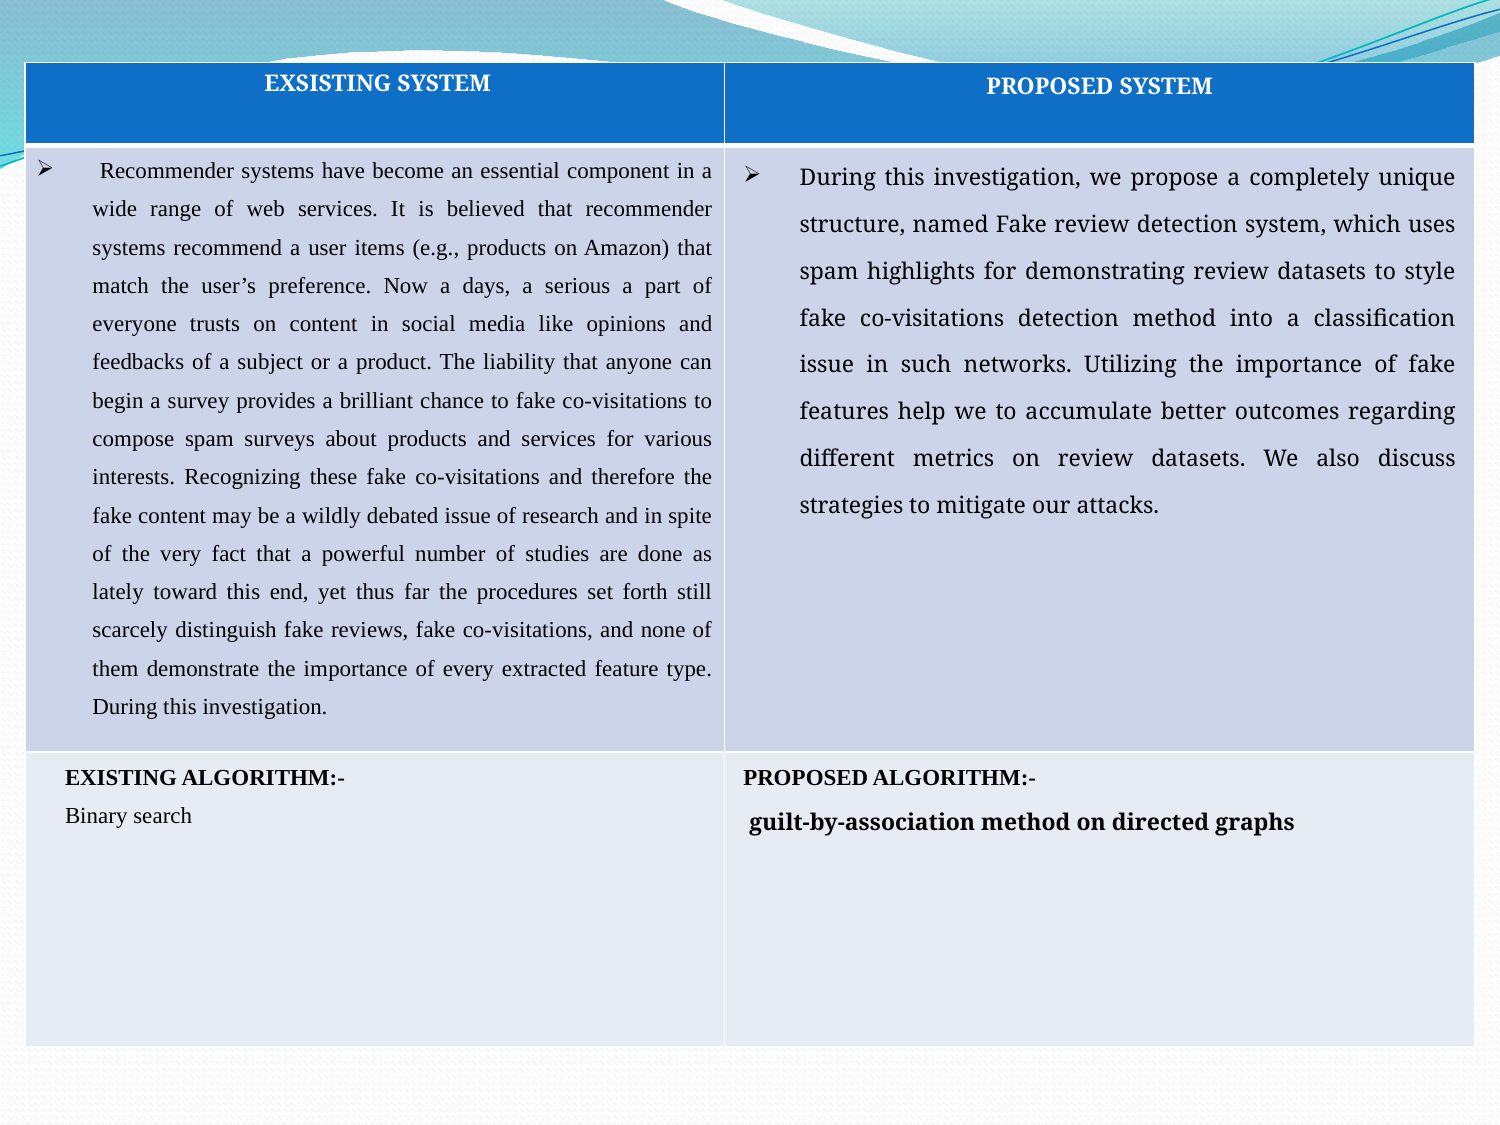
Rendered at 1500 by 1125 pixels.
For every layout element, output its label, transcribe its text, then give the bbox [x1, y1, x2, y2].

table_cell Recommender systems have become an essential component in a wide range of web services. It is believed that recommender systems recommend a user items (e.g., products on Amazon) that match the user’s preference. Now a days, a serious a part of everyone trusts on content in social media like opinions and feedbacks of a subject or a product. The liability that anyone can begin a survey provides a brilliant chance to fake co-visitations to compose spam surveys about products and services for various interests. Recognizing these fake co-visitations and therefore the fake content may be a wildly debated issue of research and in spite of the very fact that a powerful number of studies are done as lately toward this end, yet thus far the procedures set forth still scarcely distinguish fake reviews, fake co-visitations, and none of them demonstrate the importance of every extracted feature type. During this investigation. [26, 148, 724, 751]
table_header PROPOSED SYSTEM [725, 63, 1474, 143]
table_header EXSISTING SYSTEM [26, 63, 724, 143]
table_cell During this investigation, we propose a completely unique structure, named Fake review detection system, which uses spam highlights for demonstrating review datasets to style fake co-visitations detection method into a classification issue in such networks. Utilizing the importance of fake features help we to accumulate better outcomes regarding different metrics on review datasets. We also discuss strategies to mitigate our attacks. [725, 148, 1474, 751]
table_cell PROPOSED ALGORITHM:- guilt-by-association method on directed graphs [725, 753, 1474, 1046]
table_cell EXISTING ALGORITHM:- Binary search [26, 753, 724, 1046]
